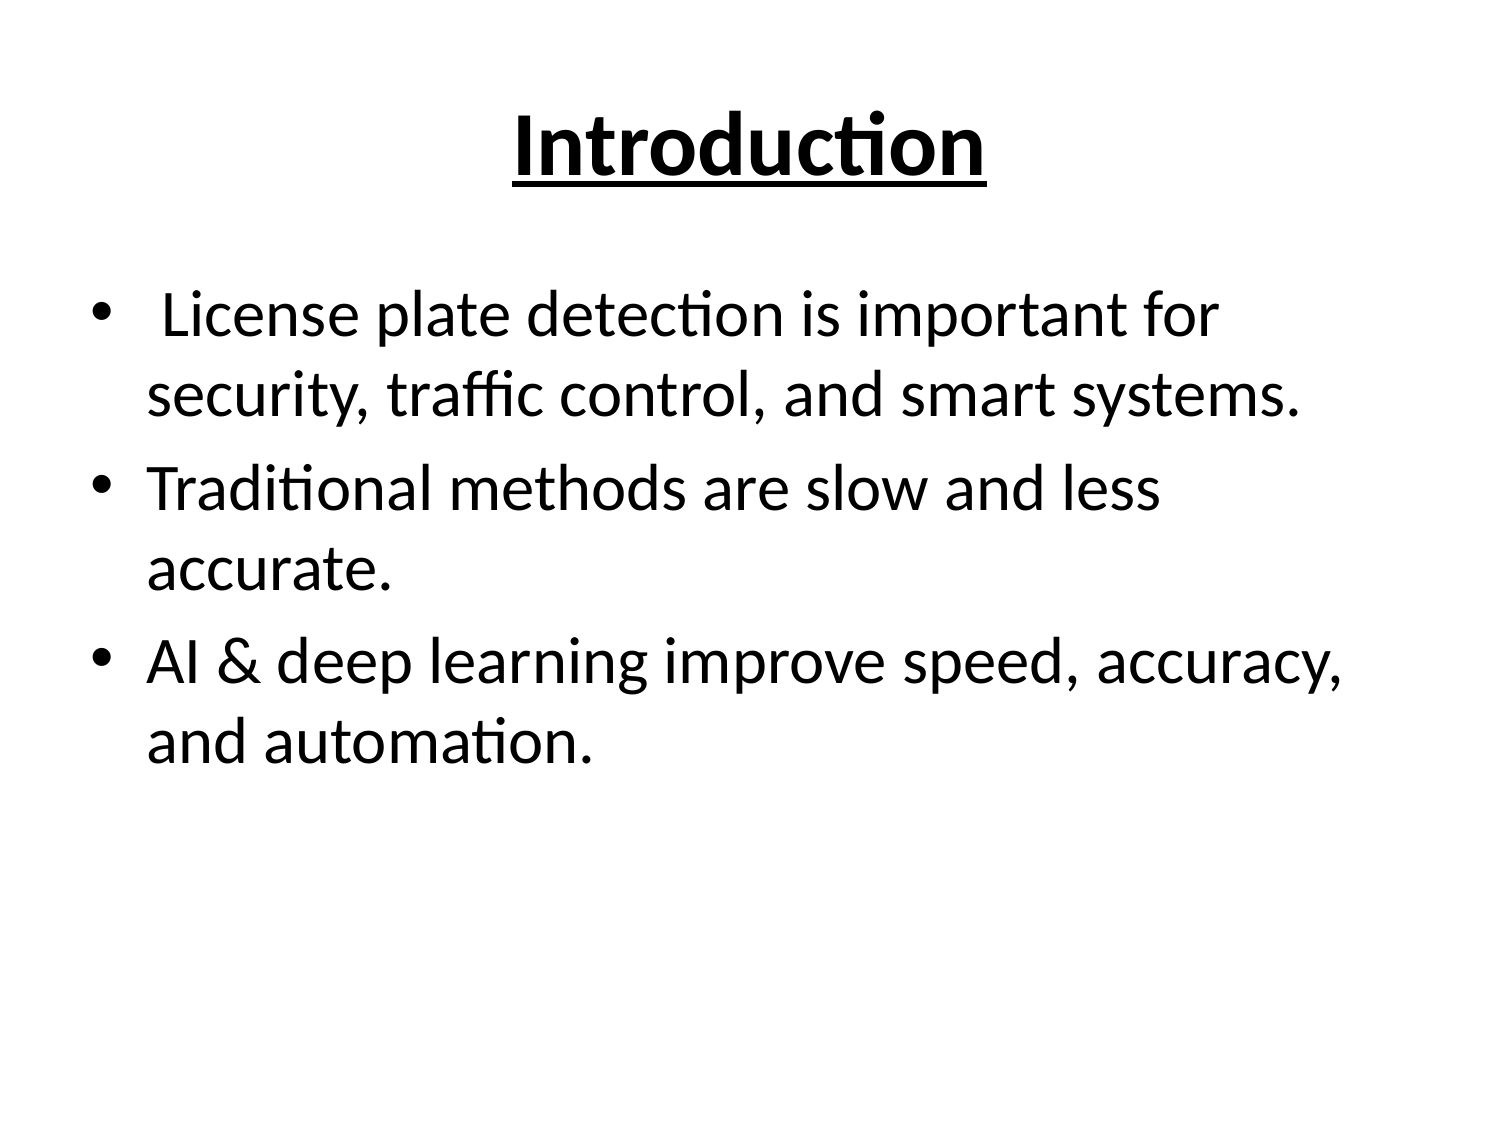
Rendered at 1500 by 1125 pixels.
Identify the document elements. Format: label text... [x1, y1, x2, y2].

list License plate detection is important for security, traffic control, and smart systems. Traditional methods are slow and less accurate. AI & deep learning improve speed, accuracy, and automation. [75, 262, 1425, 1005]
title Introduction [75, 45, 1425, 233]
